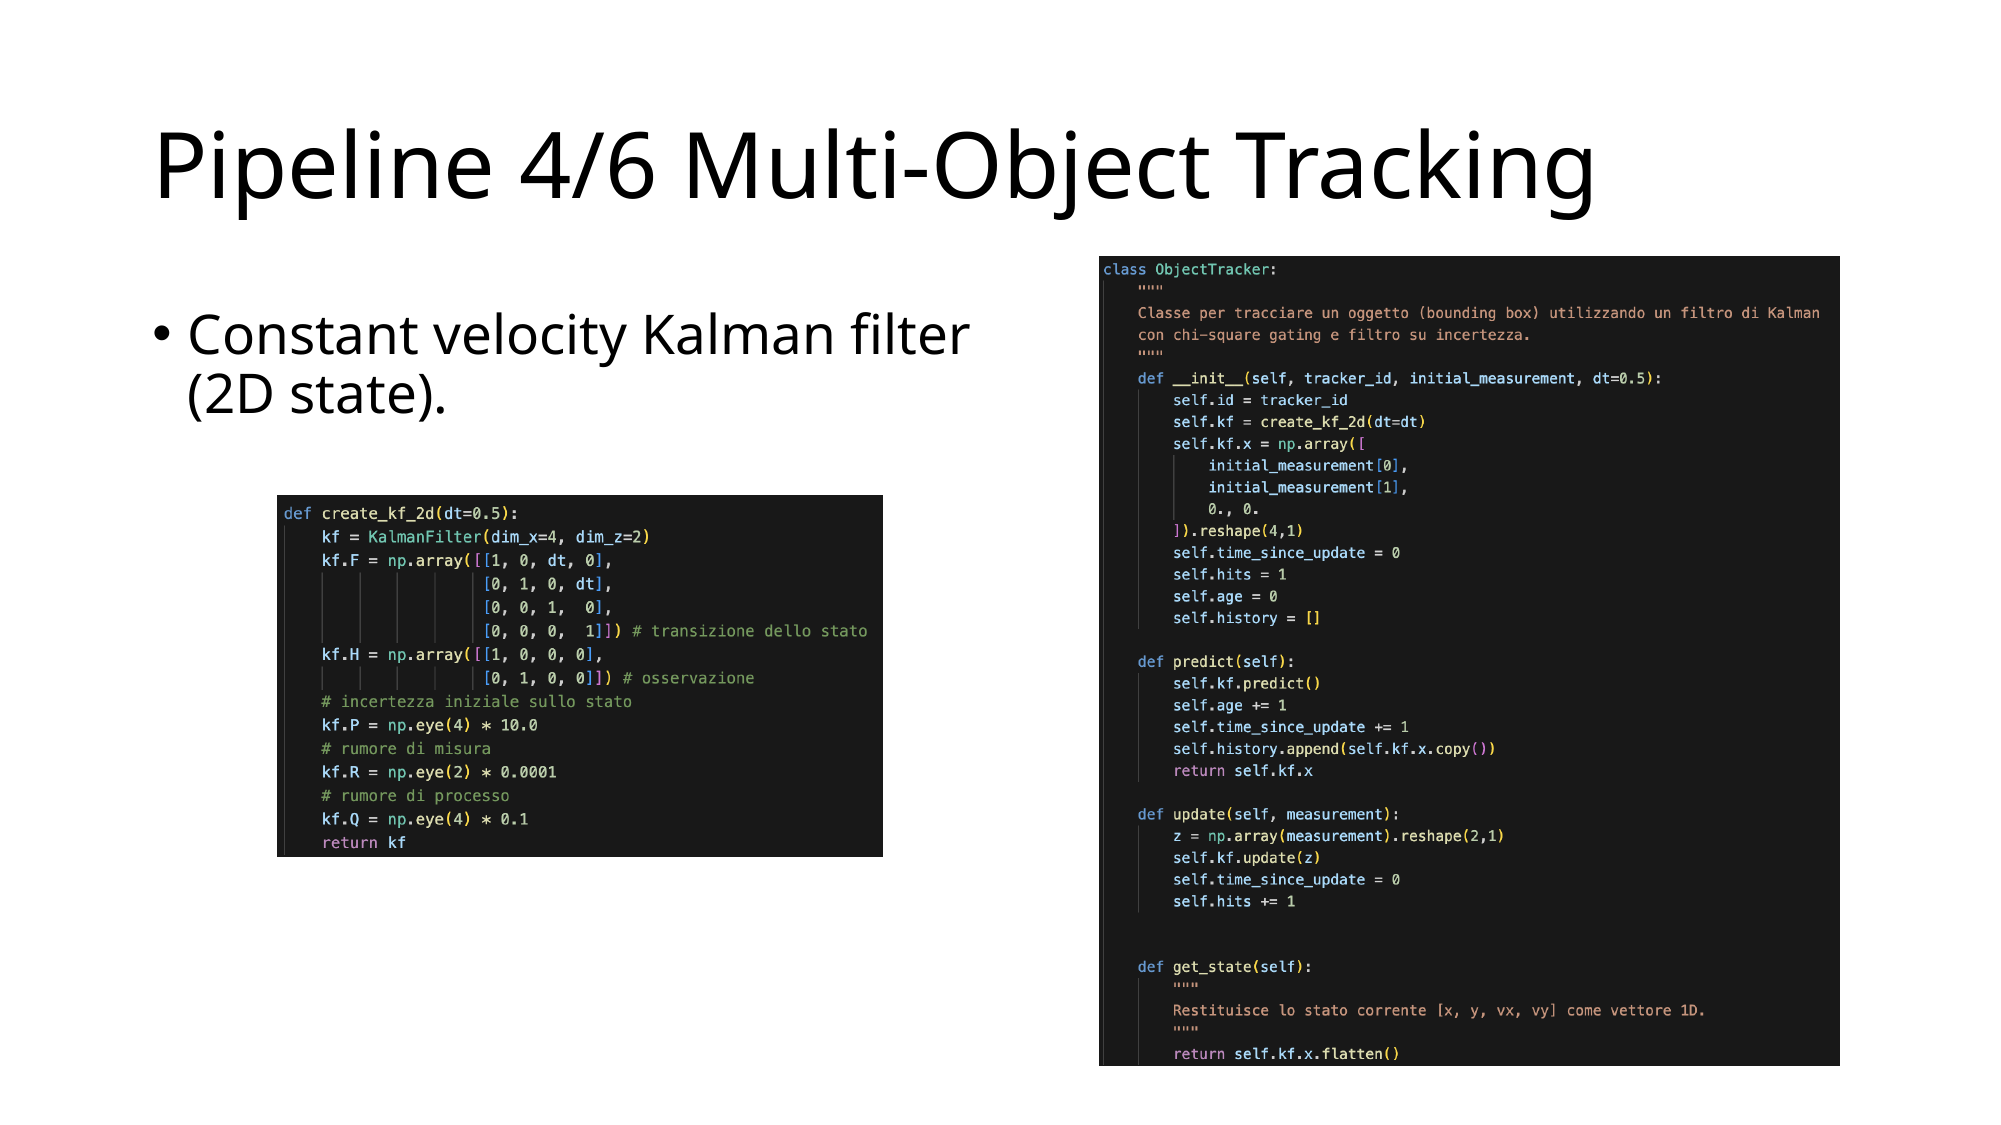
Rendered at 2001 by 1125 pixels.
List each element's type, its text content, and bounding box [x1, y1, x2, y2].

picture [276, 495, 884, 858]
list Constant velocity Kalman filter (2D state). [137, 299, 1023, 433]
picture [1099, 255, 1840, 1066]
title Pipeline 4/6 Multi-Object Tracking [137, 59, 1863, 278]
